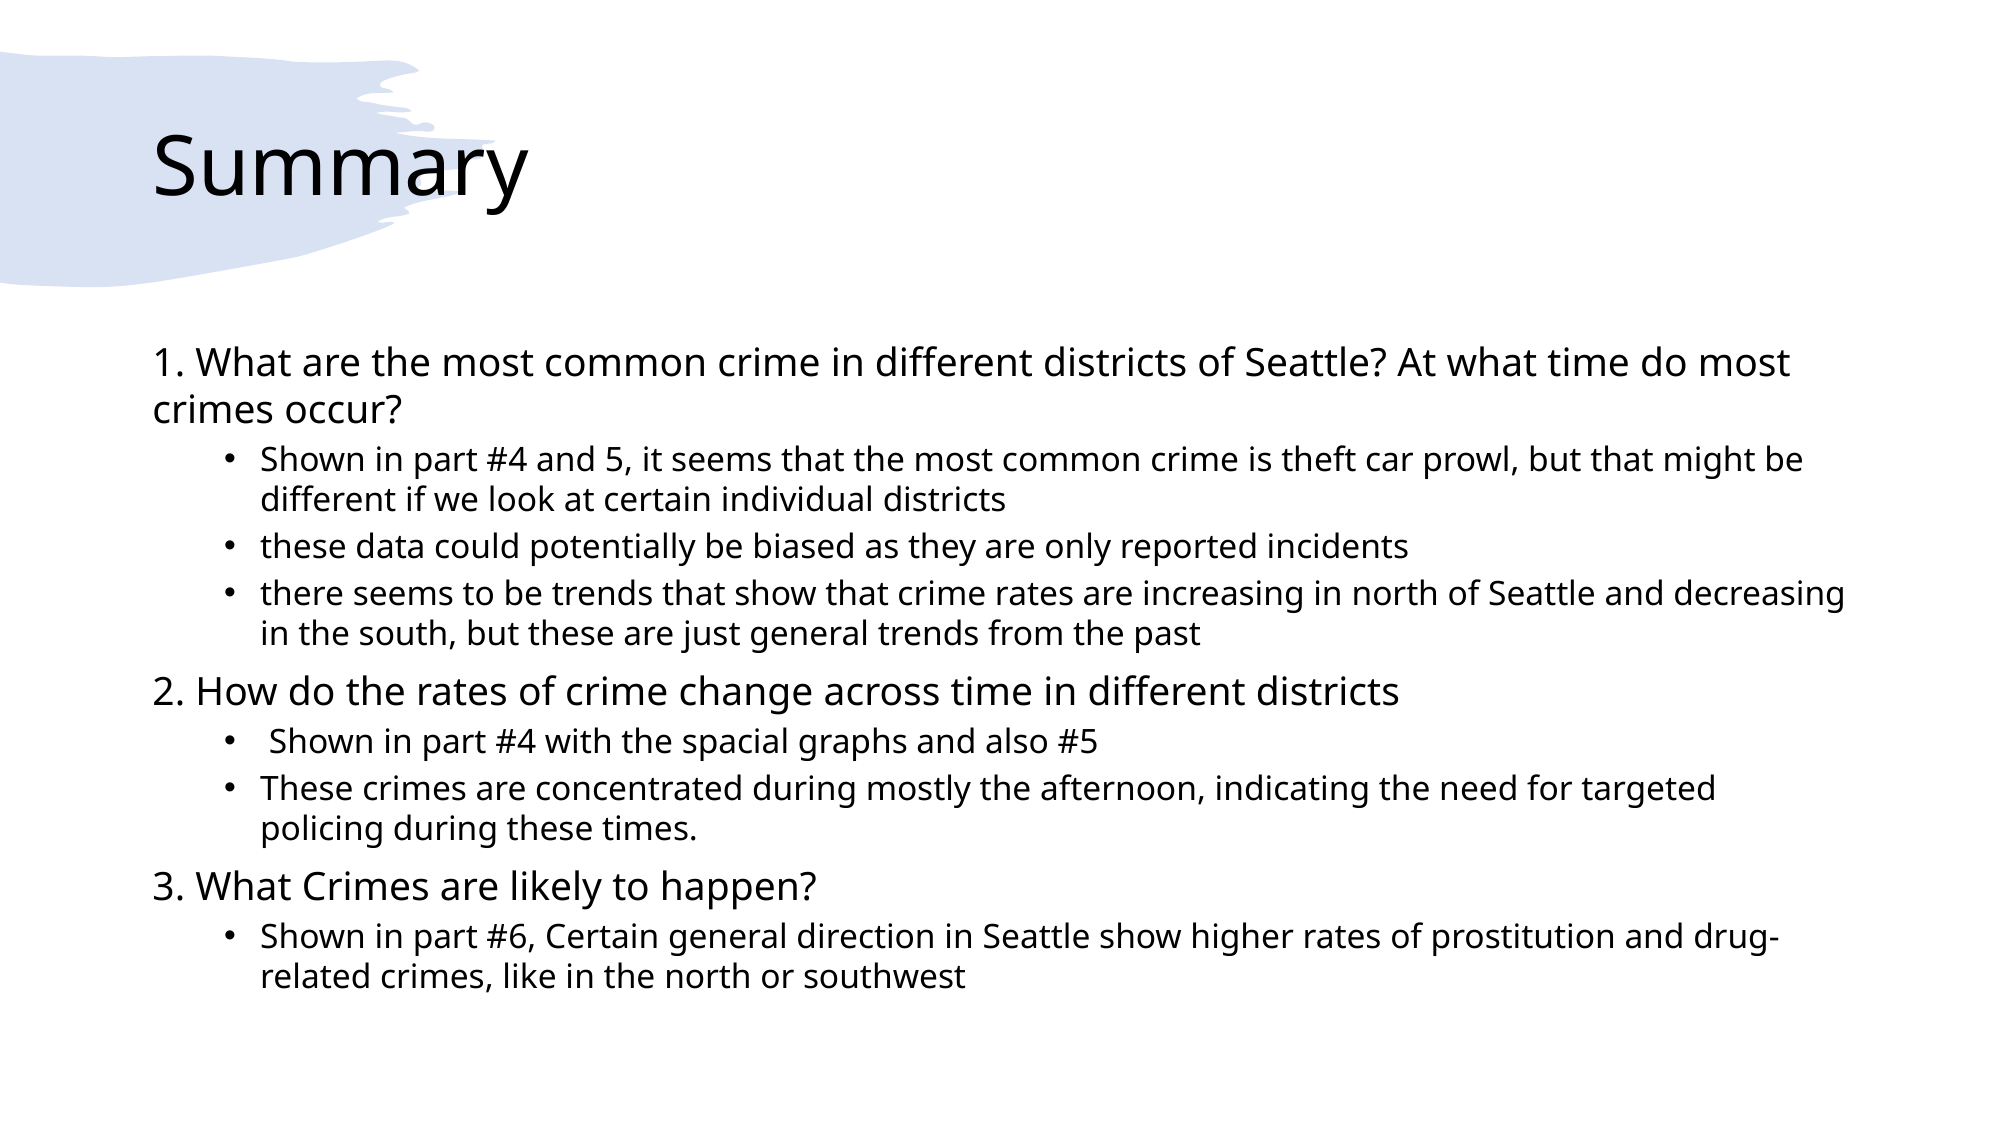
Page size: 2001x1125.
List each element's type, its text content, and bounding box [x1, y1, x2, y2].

title Summary [137, 59, 1863, 278]
list 1. What are the most common crime in different districts of Seattle? At what time do most crimes occur? Shown in part #4 and 5, it seems that the most common crime is theft car prowl, but that might be different if we look at certain individual districts these data could potentially be biased as they are only reported incidents there seems to be trends that show that crime rates are increasing in north of Seattle and decreasing in the south, but these are just general trends from the past 2. How do the rates of crime change across time in different districts Shown in part #4 with the spacial graphs and also #5 These crimes are concentrated during mostly the afternoon, indicating the need for targeted policing during these times. 3. What Crimes are likely to happen? Shown in part #6, Certain general direction in Seattle show higher rates of prostitution and drug-related crimes, like in the north or southwest [137, 329, 1863, 1013]
